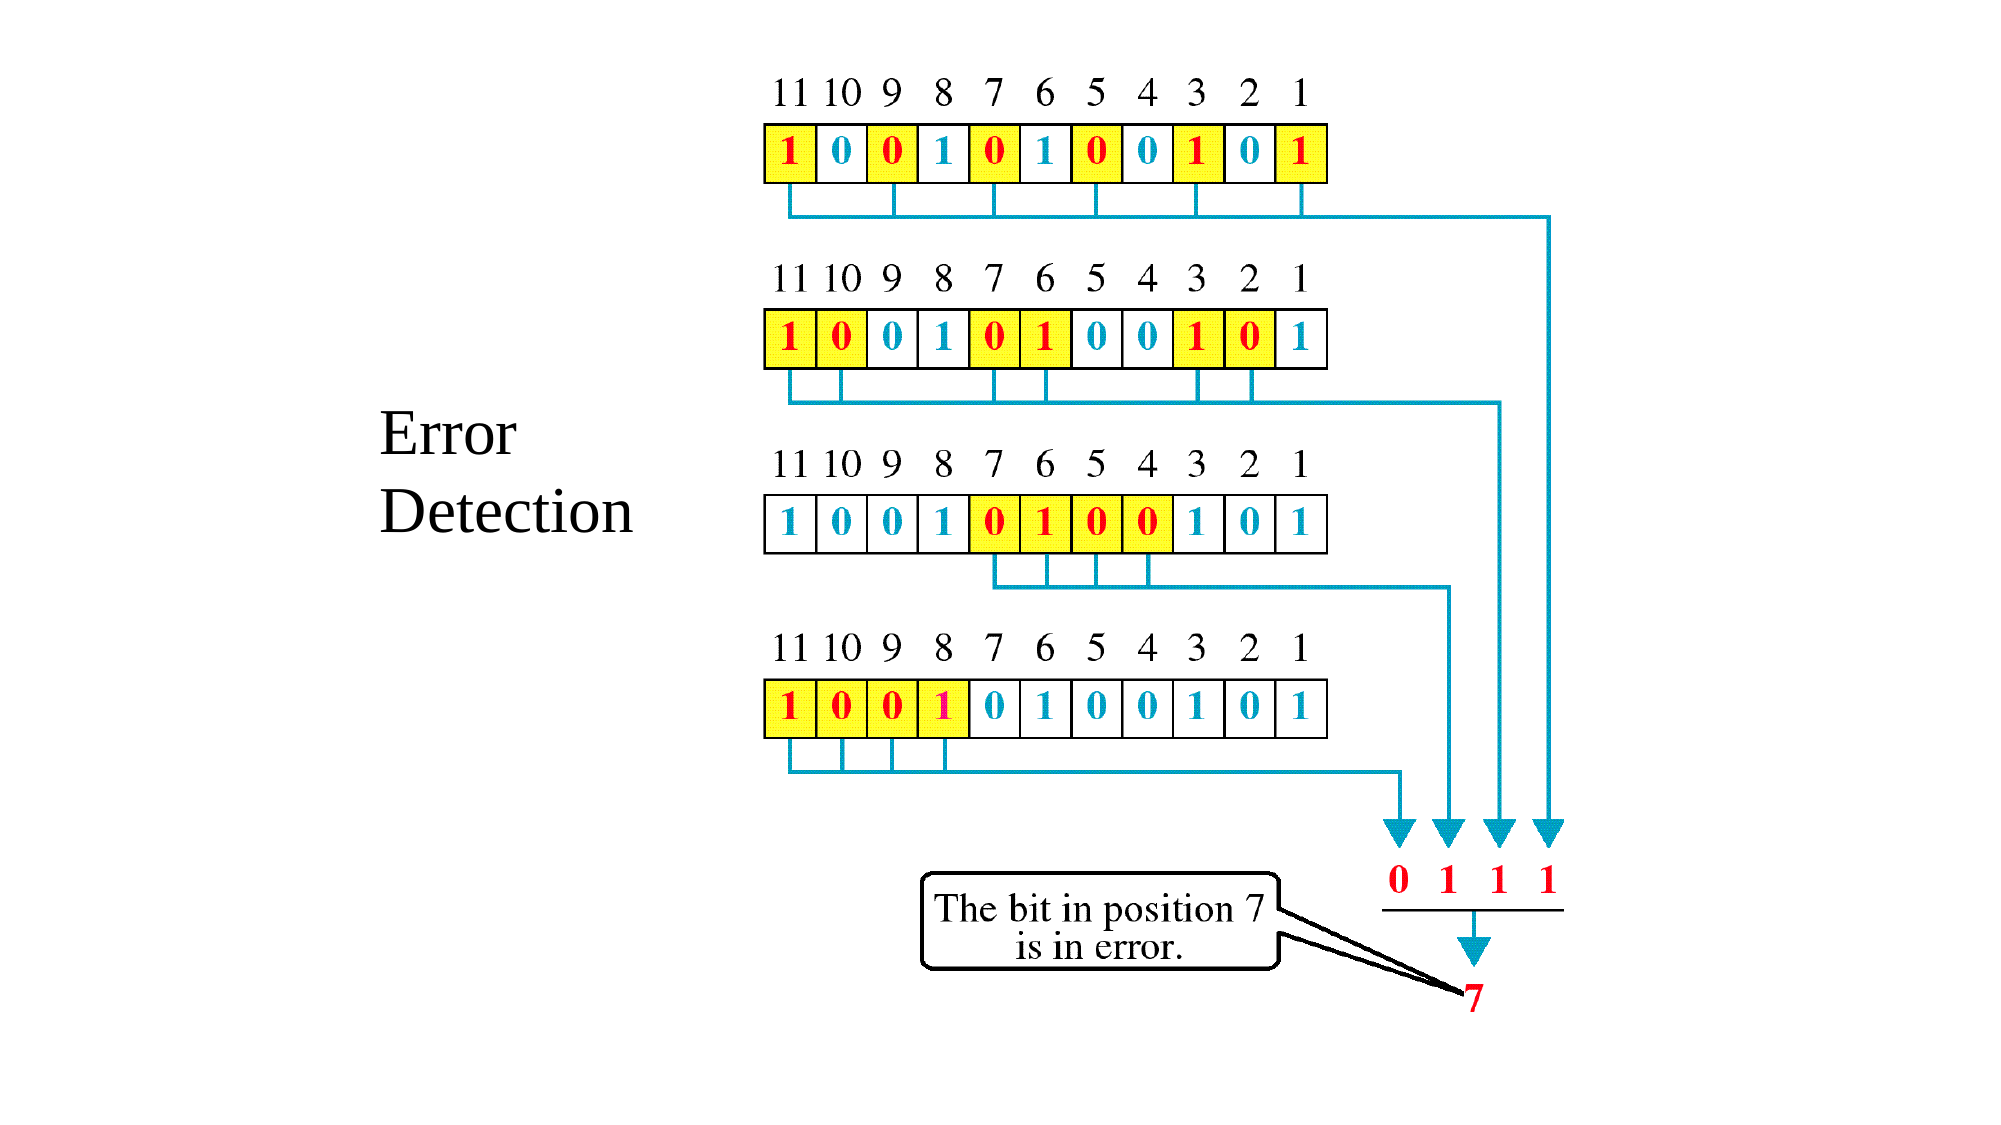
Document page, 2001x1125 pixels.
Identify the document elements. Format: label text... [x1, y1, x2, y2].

text_box Error Detection [365, 381, 650, 554]
picture [763, 68, 1564, 1021]
